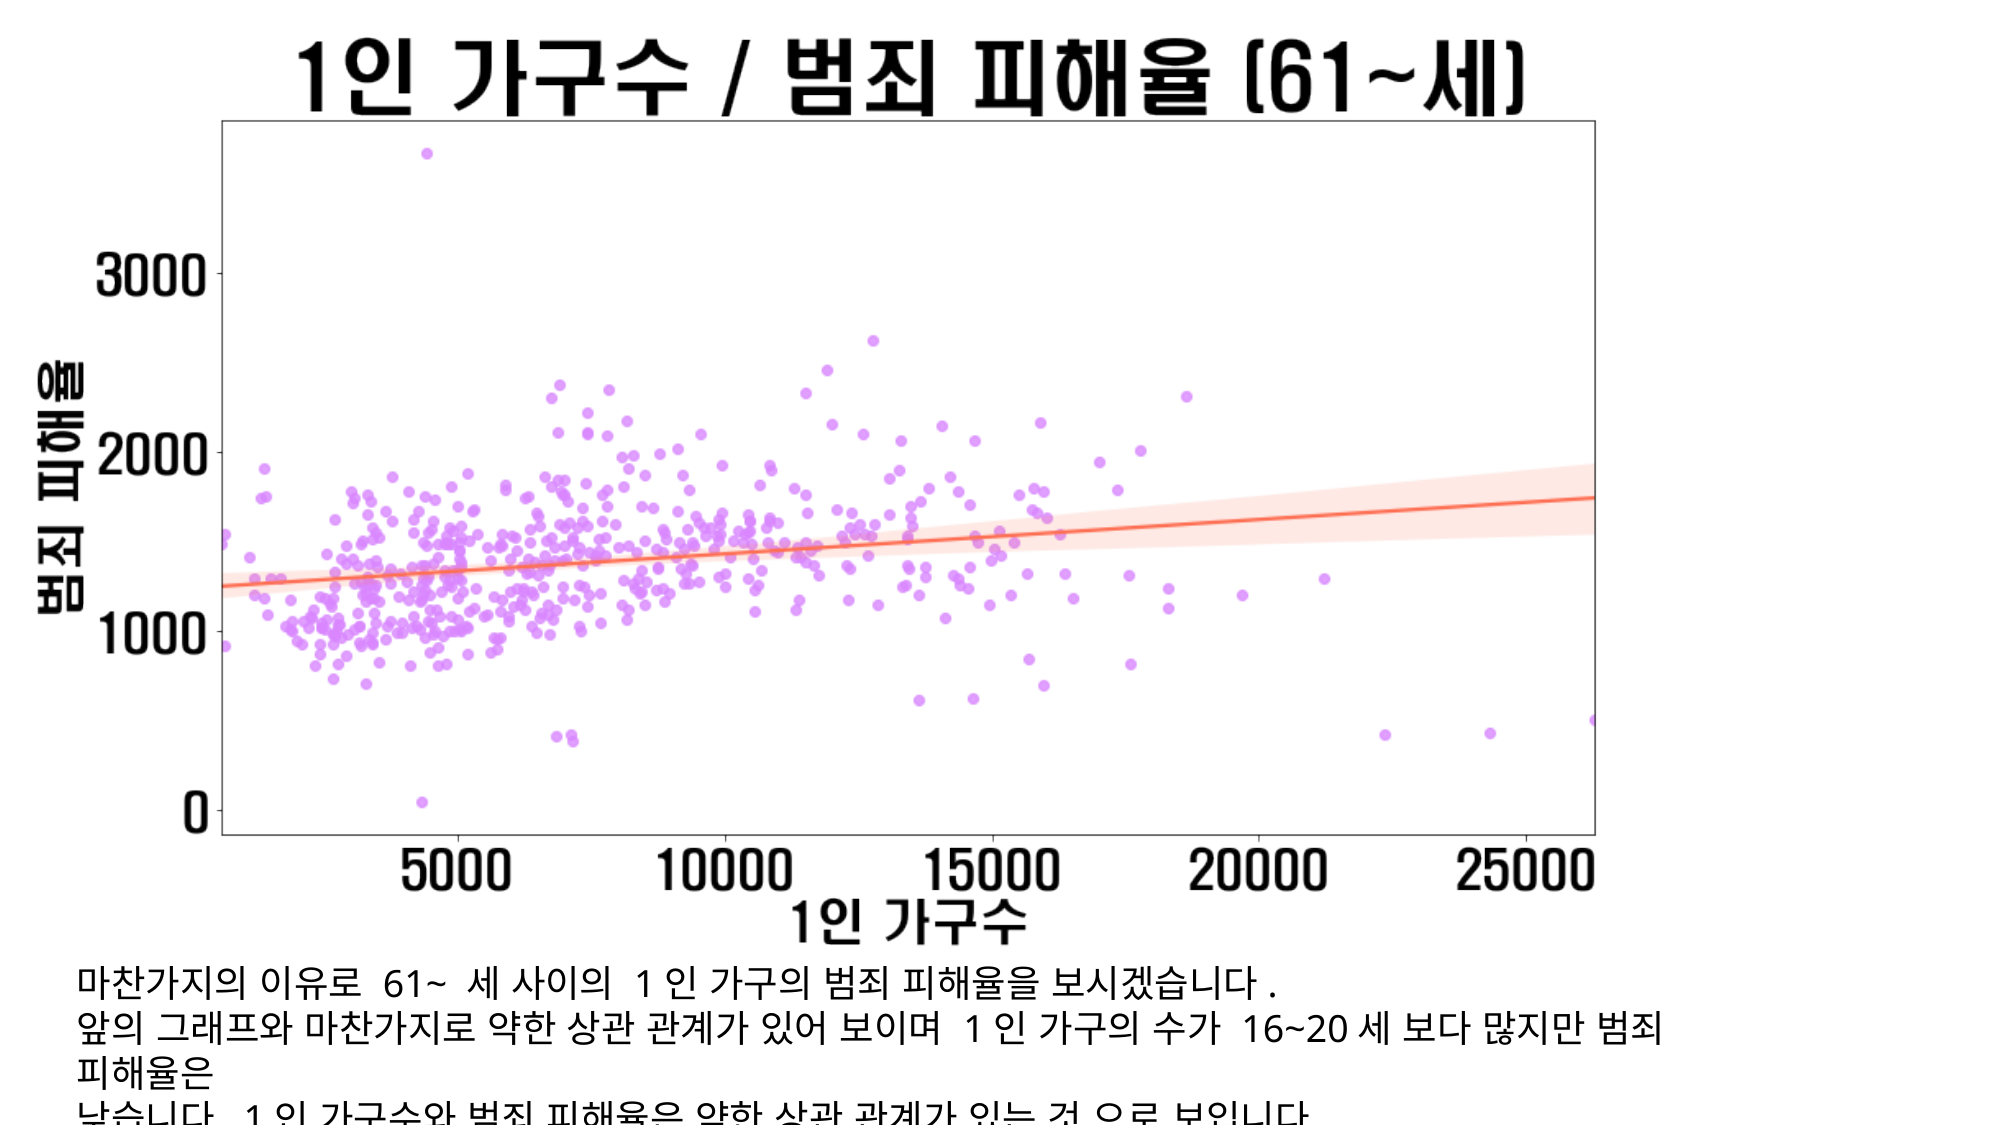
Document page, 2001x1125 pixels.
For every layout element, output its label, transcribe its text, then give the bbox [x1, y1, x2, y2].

picture [0, 7, 1772, 953]
text_box 마찬가지의 이유로 61~ 세 사이의 1인 가구의 범죄 피해율을 보시겠습니다. 앞의 그래프와 마찬가지로 약한 상관 관계가 있어 보이며 1인 가구의 수가 16~20세 보다 많지만 범죄 피해율은 낮습니다. 1인 가구수와 범죄 피해율은 약한 상관 관계가 있는 것 으로 보입니다. [62, 952, 1796, 1125]
